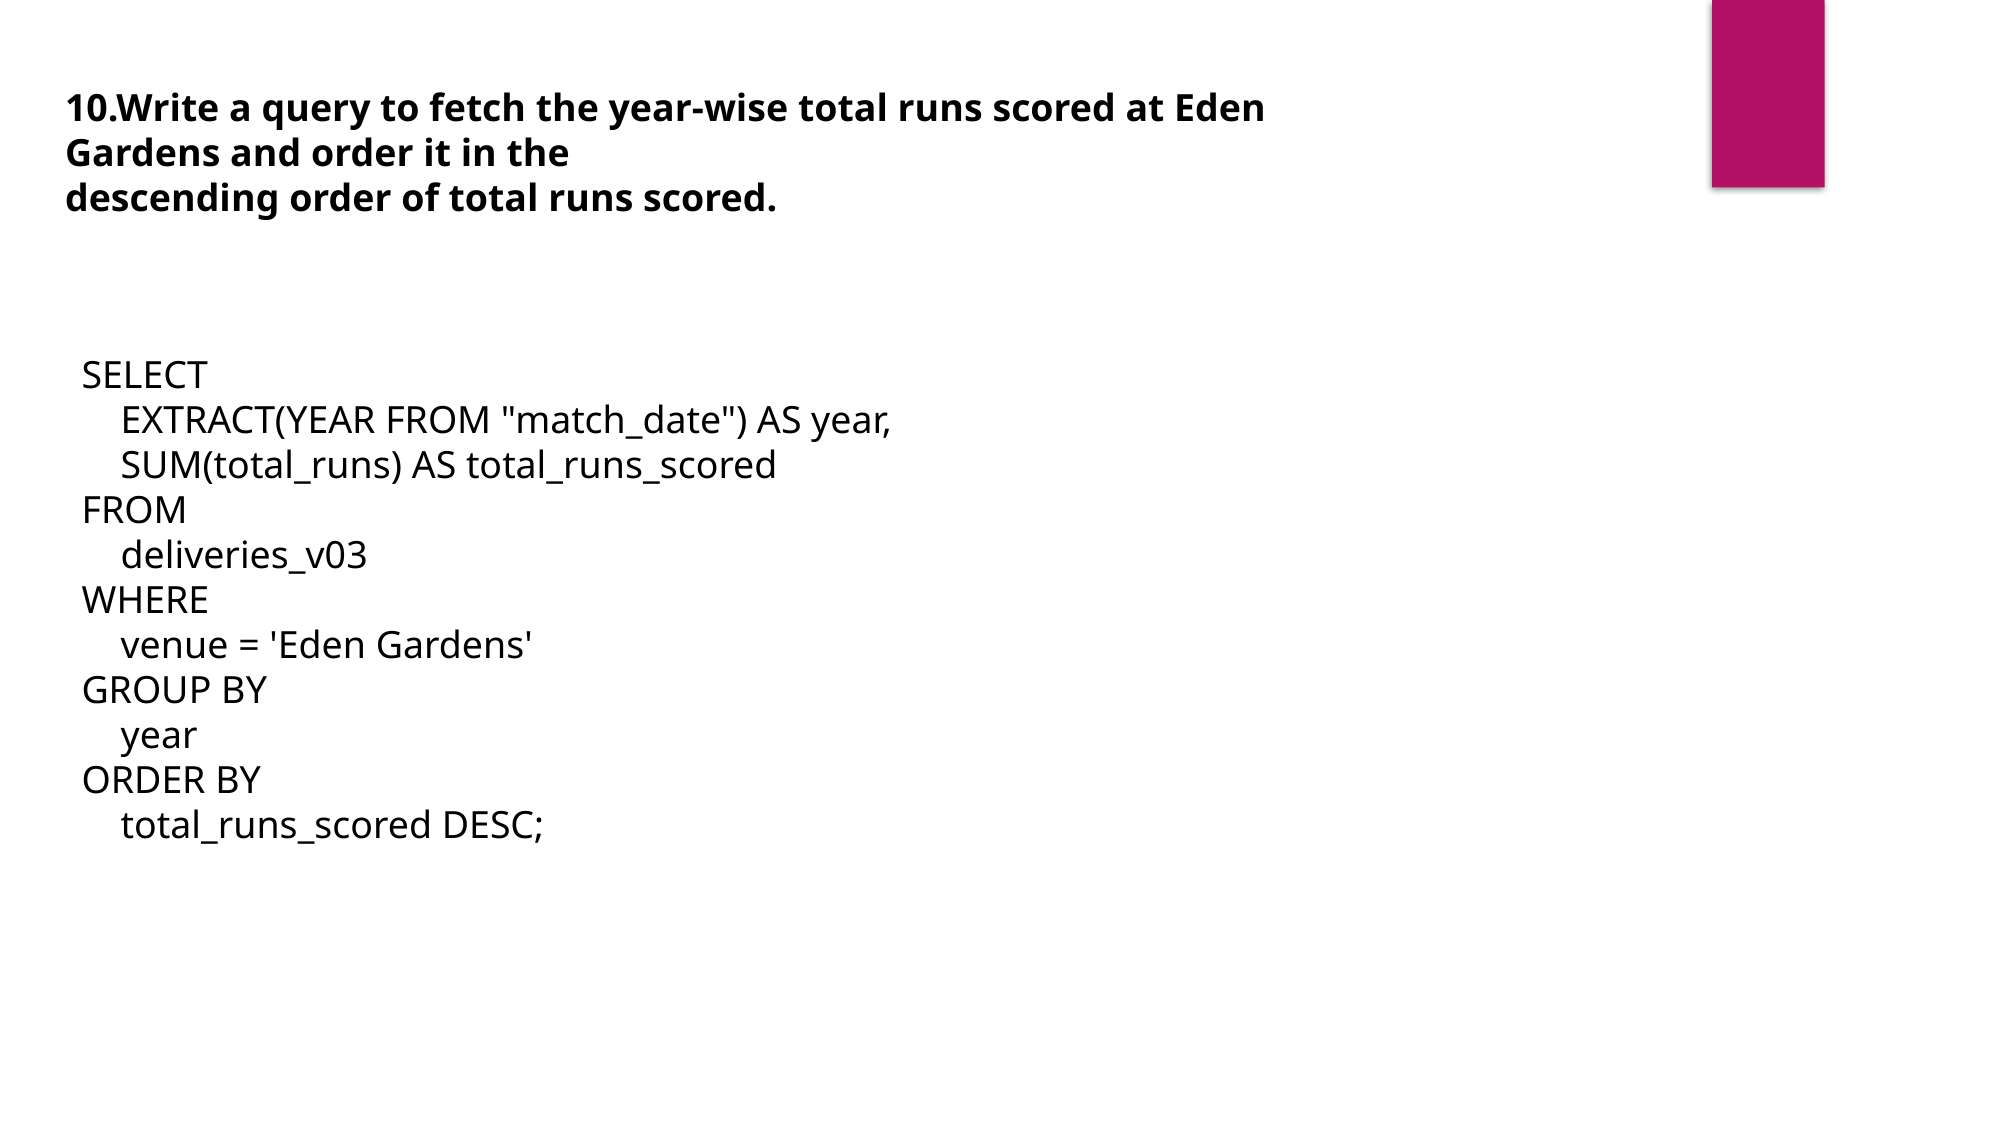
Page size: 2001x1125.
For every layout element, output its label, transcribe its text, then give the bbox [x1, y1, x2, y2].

text_box 10.Write a query to fetch the year-wise total runs scored at Eden Gardens and order it in the descending order of total runs scored. [50, 76, 1430, 227]
text_box SELECT EXTRACT(YEAR FROM "match_date") AS year, SUM(total_runs) AS total_runs_scored FROM deliveries_v03 WHERE venue = 'Eden Gardens' GROUP BY year ORDER BY total_runs_scored DESC; [66, 343, 1068, 853]
